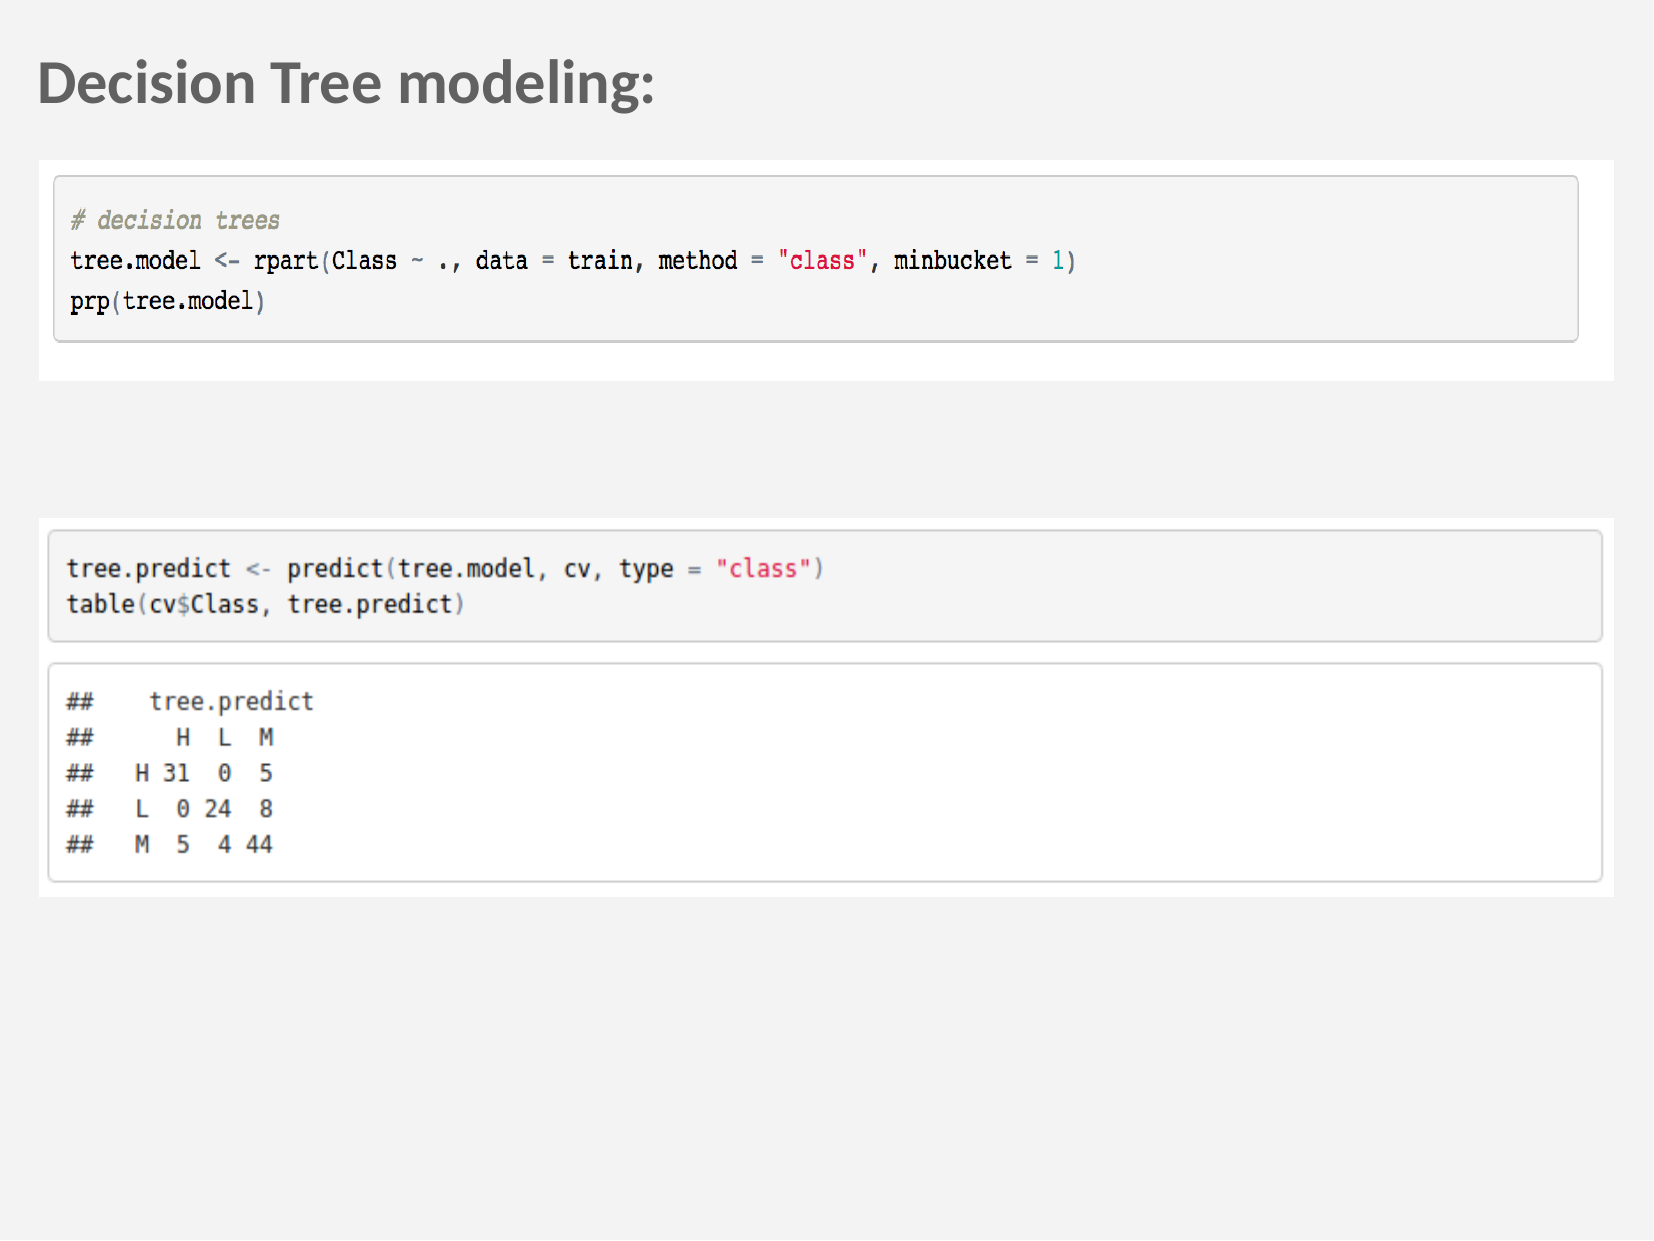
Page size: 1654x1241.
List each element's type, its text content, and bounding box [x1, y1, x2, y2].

text_box Decision Tree modeling: [22, 25, 1420, 142]
picture [39, 160, 1614, 381]
picture [39, 518, 1614, 897]
